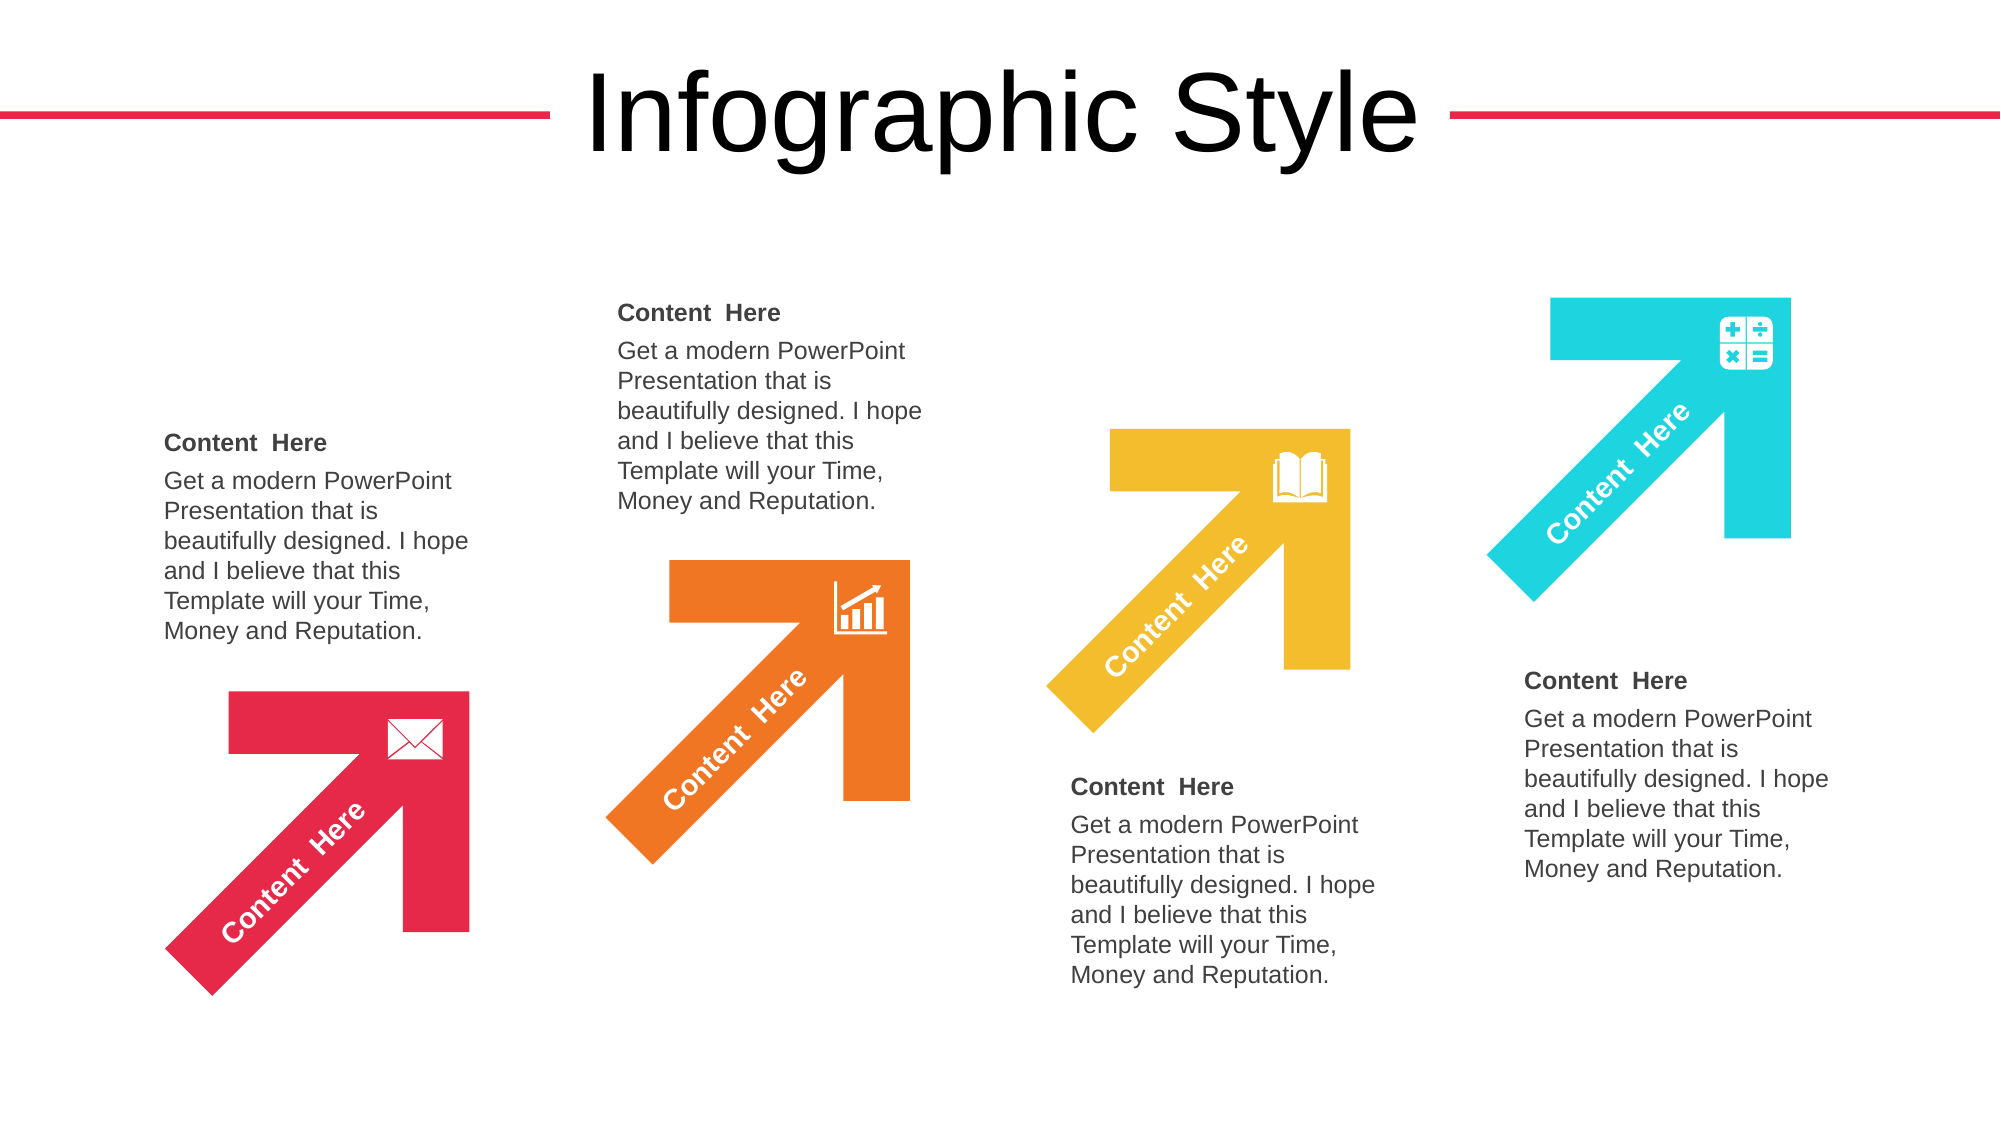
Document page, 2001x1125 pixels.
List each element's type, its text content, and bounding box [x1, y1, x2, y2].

text_box [163, 690, 471, 998]
text_box [384, 718, 446, 761]
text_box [149, 418, 490, 655]
text_box [1718, 315, 1774, 371]
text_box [602, 288, 944, 525]
text_box [1044, 427, 1352, 735]
text_box [833, 580, 888, 635]
text_box [604, 559, 911, 867]
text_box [1509, 656, 1850, 893]
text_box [1055, 762, 1397, 999]
text_box Content Here [1063, 493, 1287, 717]
text_box Content Here [1504, 361, 1729, 585]
text_box Content Here [180, 759, 404, 983]
text_box [1272, 450, 1329, 504]
list Infographic Style [53, 46, 1952, 184]
text_box Content Here [621, 626, 845, 850]
text_box [1485, 296, 1792, 604]
